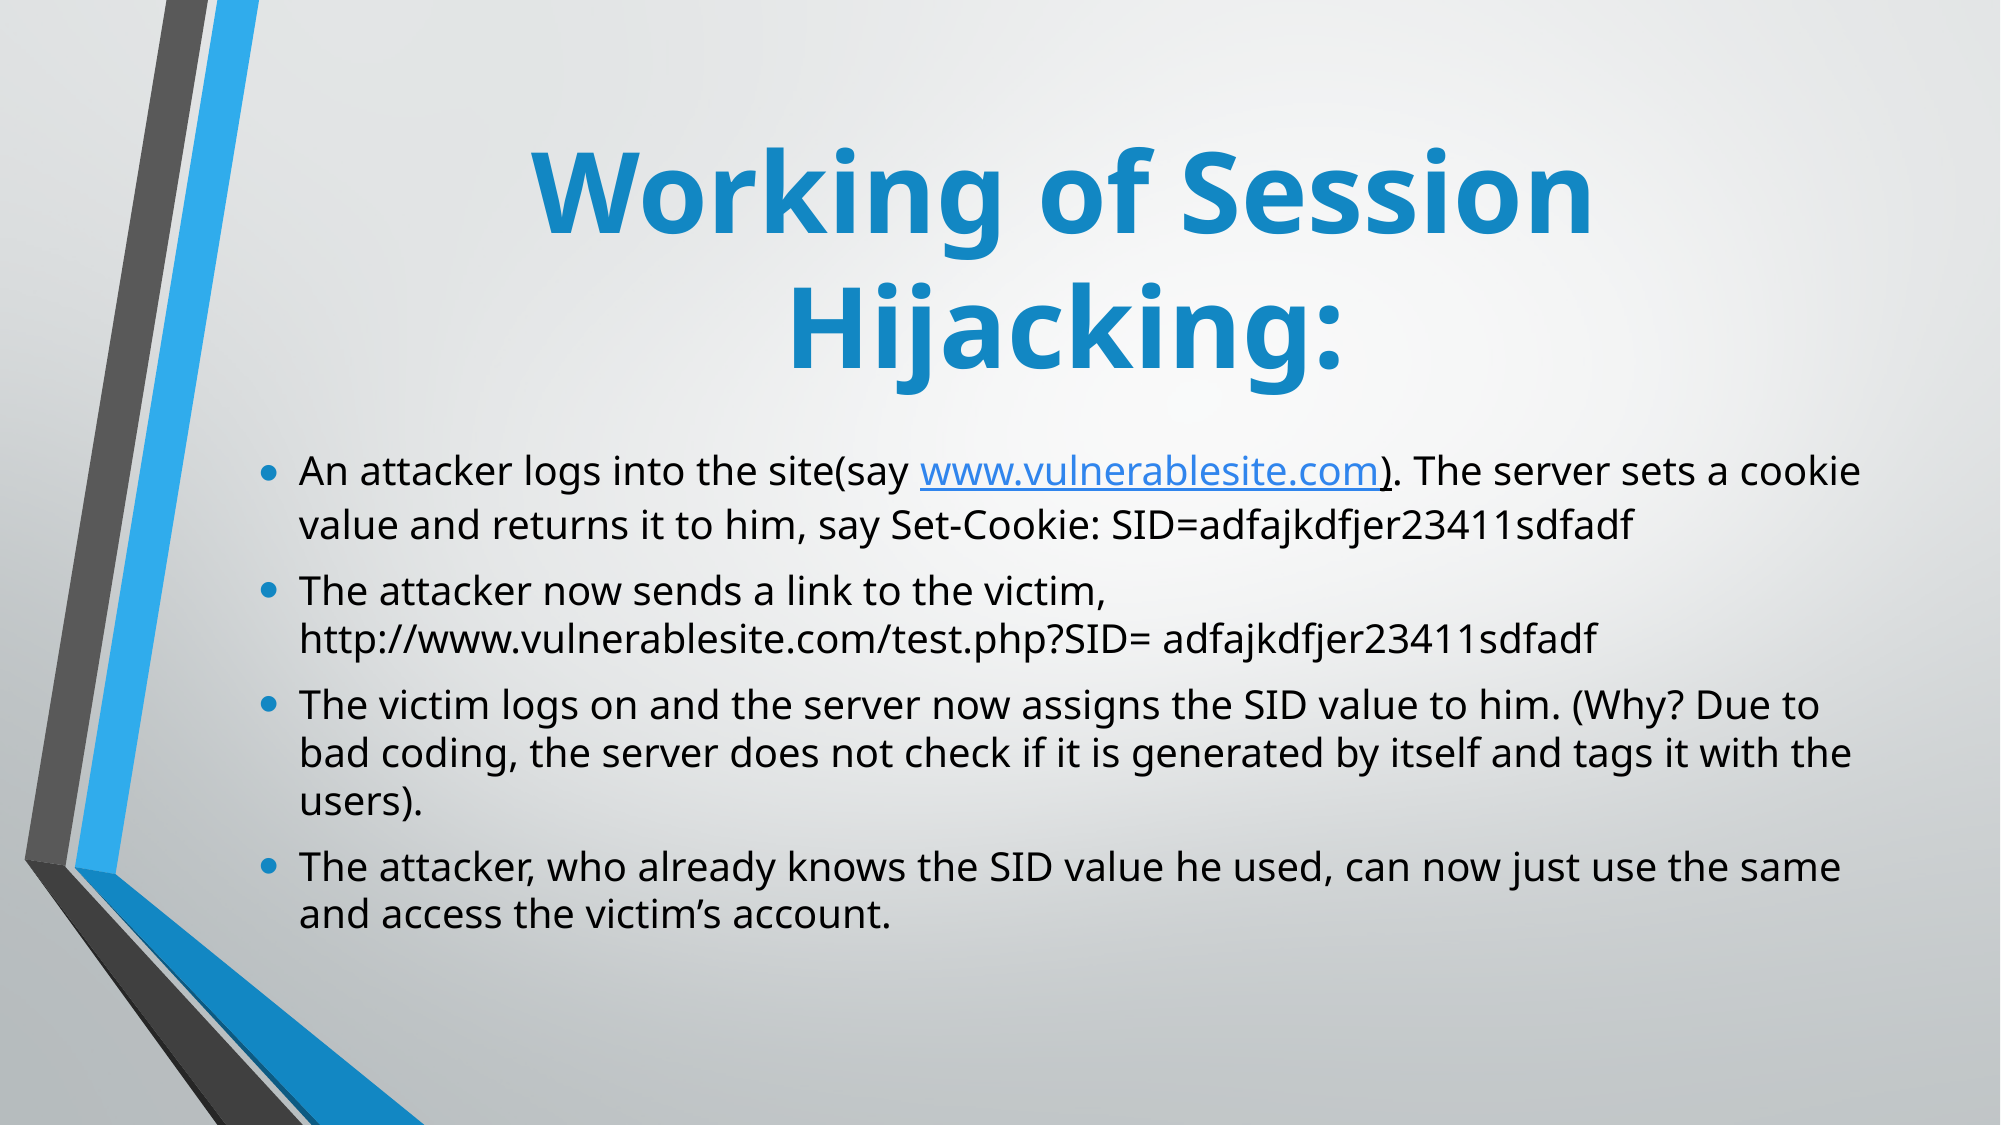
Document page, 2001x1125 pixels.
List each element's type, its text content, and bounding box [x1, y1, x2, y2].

title Working of Session Hijacking: [243, 112, 1887, 400]
list An attacker logs into the site(say www.vulnerablesite.com). The server sets a cookie value and returns it to him, say Set-Cookie: SID=adfajkdfjer23411sdfadf The attacker now sends a link to the victim, http://www.vulnerablesite.com/test.php?SID= adfajkdfjer23411sdfadf The victim logs on and the server now assigns the SID value to him. (Why? Due to bad coding, the server does not check if it is generated by itself and tags it with the users). The attacker, who already knows the SID value he used, can now just use the same and access the victim’s account. [243, 437, 1887, 950]
